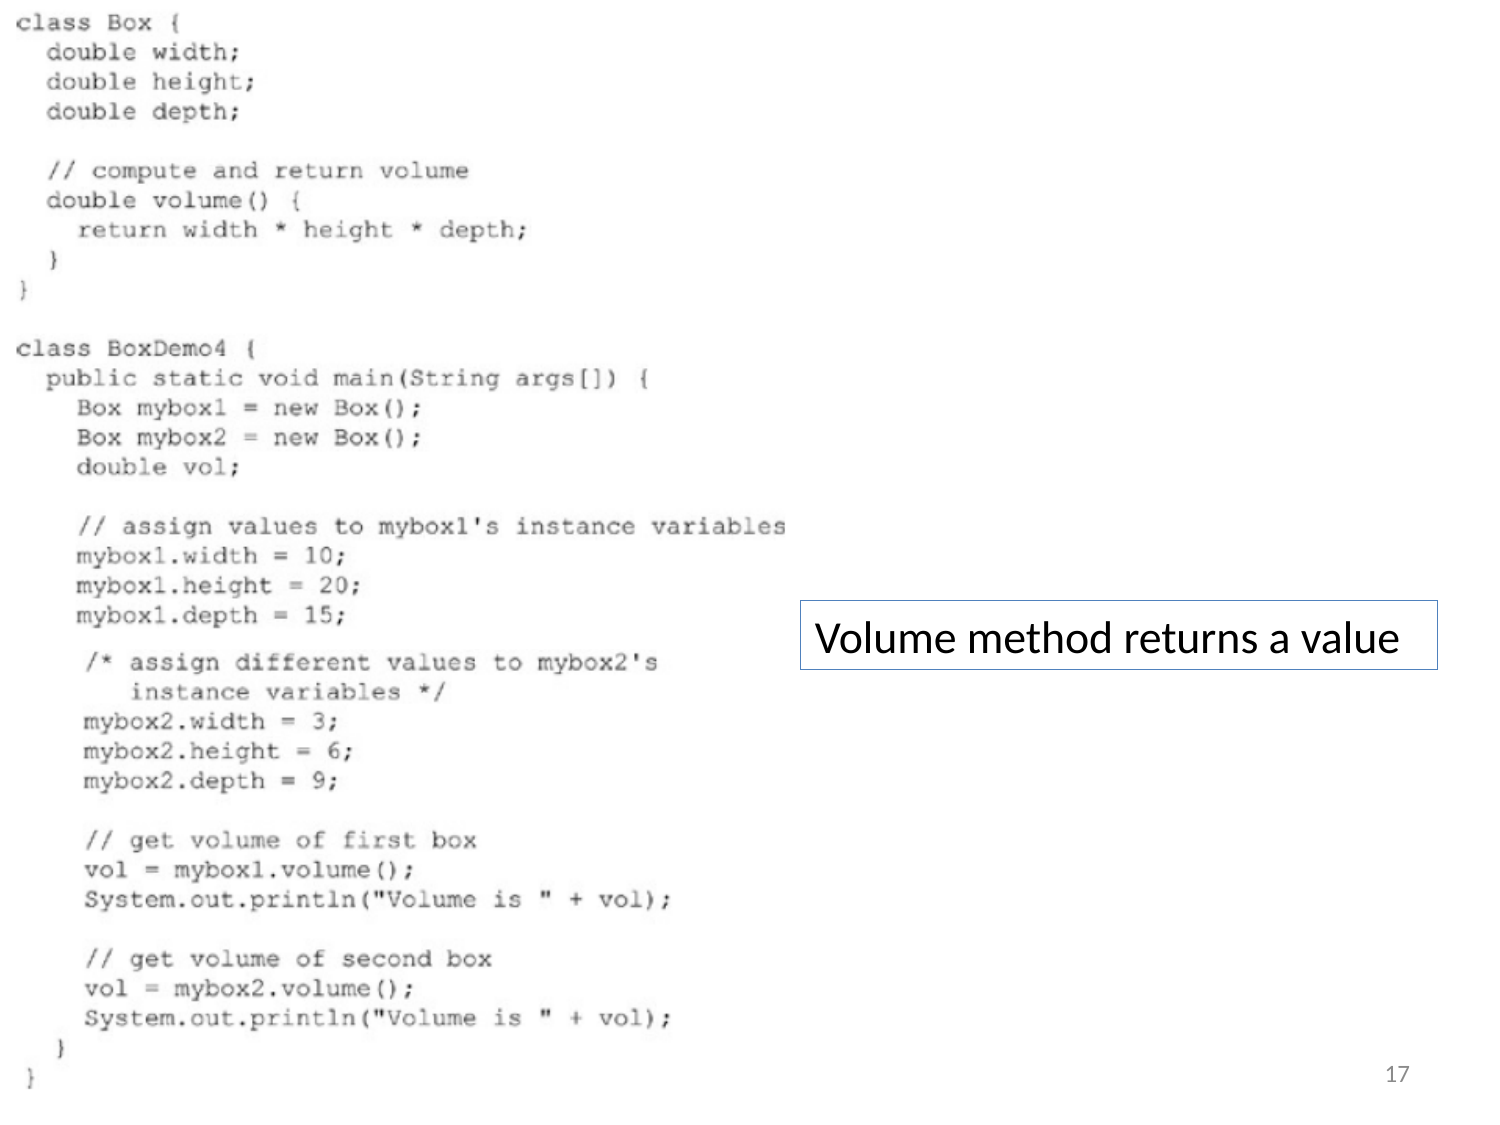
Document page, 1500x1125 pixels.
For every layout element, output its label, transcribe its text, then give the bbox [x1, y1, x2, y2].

slide_number 17 [1074, 1042, 1425, 1103]
text_box Volume method returns a value [800, 600, 1438, 670]
picture [9, 4, 796, 631]
picture [24, 649, 677, 1098]
